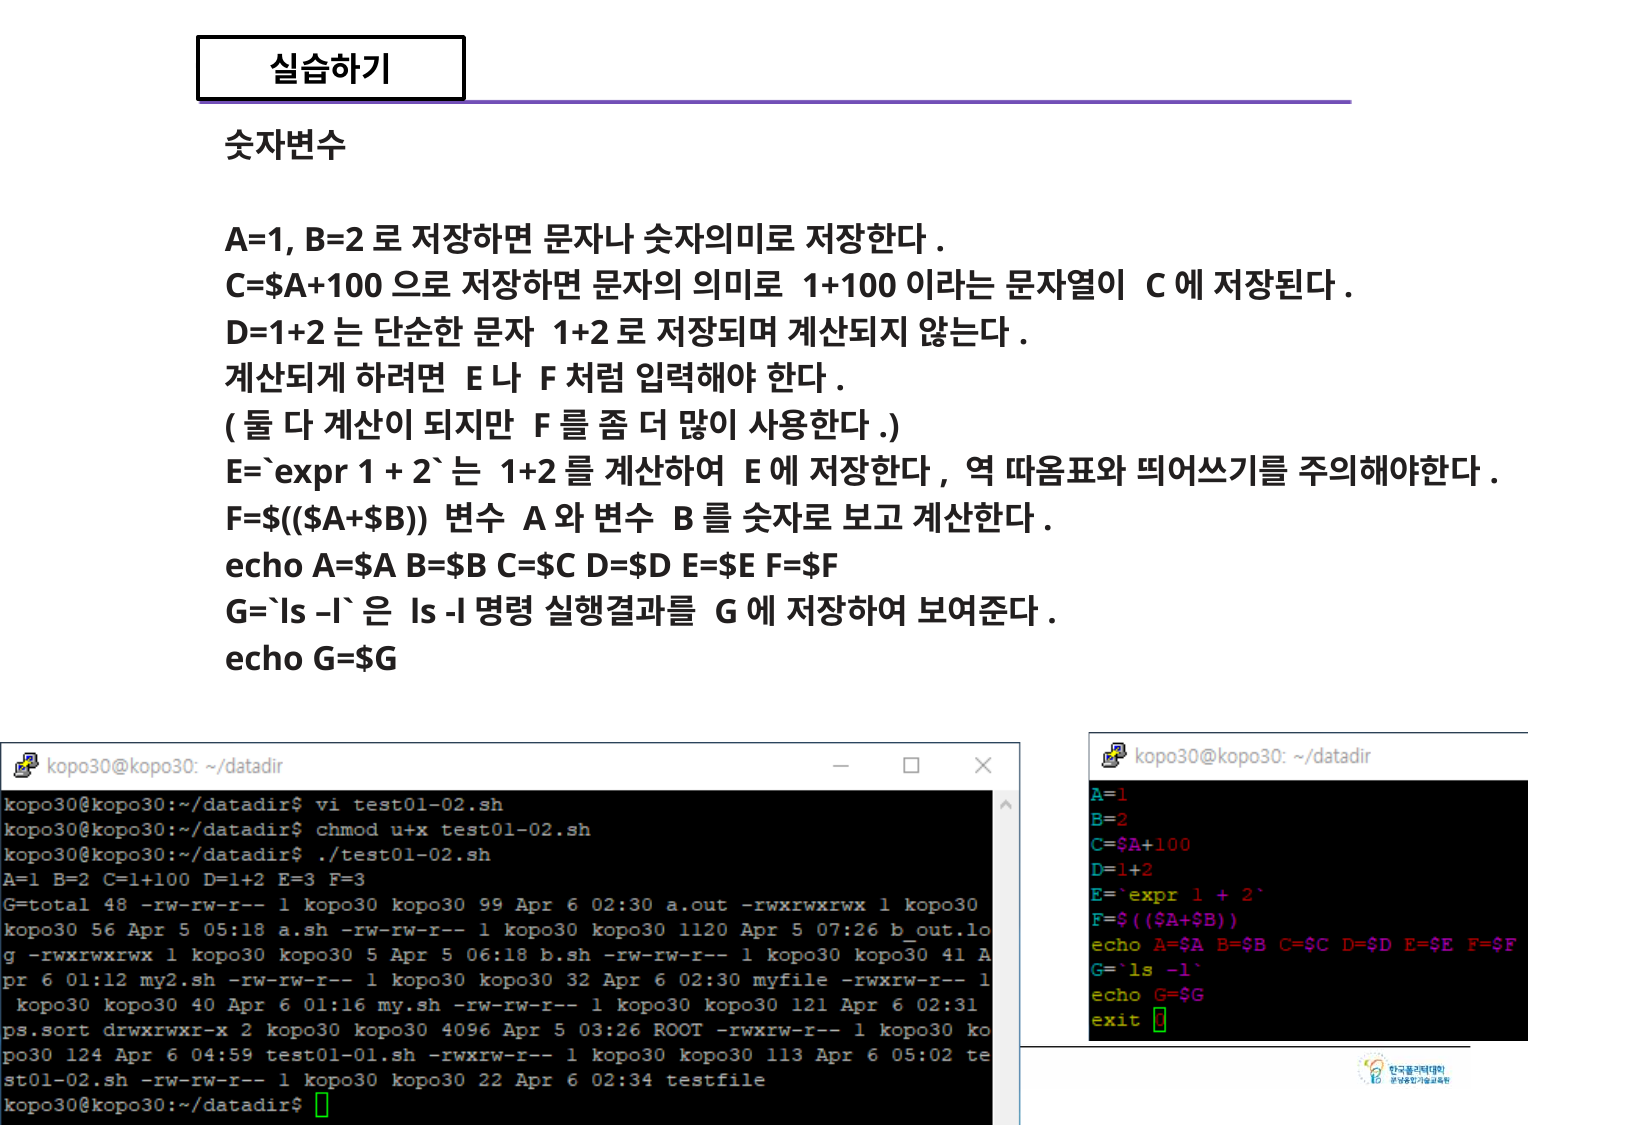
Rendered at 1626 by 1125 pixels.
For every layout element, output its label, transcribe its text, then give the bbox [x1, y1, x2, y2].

picture [0, 732, 1528, 1125]
text_box 실습하기 [196, 35, 466, 101]
picture [195, 53, 1352, 104]
text_box 숫자변수 A=1, B=2로 저장하면 문자나 숫자의미로 저장한다. C=$A+100으로 저장하면 문자의 의미로 1+100이라는 문자열이 C에 저장된다. D=1+2는 단순한 문자 1+2로 저장되며 계산되지 않는다. 계산되게 하려면 E나 F처럼 입력해야 한다. (둘 다 계산이 되지만 F를 좀 더 많이 사용한다.) E=`expr 1 + 2`는 1+2를 계산하여 E에 저장한다, 역 따옴표와 띄어쓰기를 주의해야한다. F=$(($A+$B)) 변수 A와 변수 B를 숫자로 보고 계산한다. echo A=$A B=$B C=$C D=$D E=$E F=$F G=`ls –l`은 ls -l명령 실행결과를 G에 저장하여 보여준다. echo G=$G [210, 117, 1573, 685]
